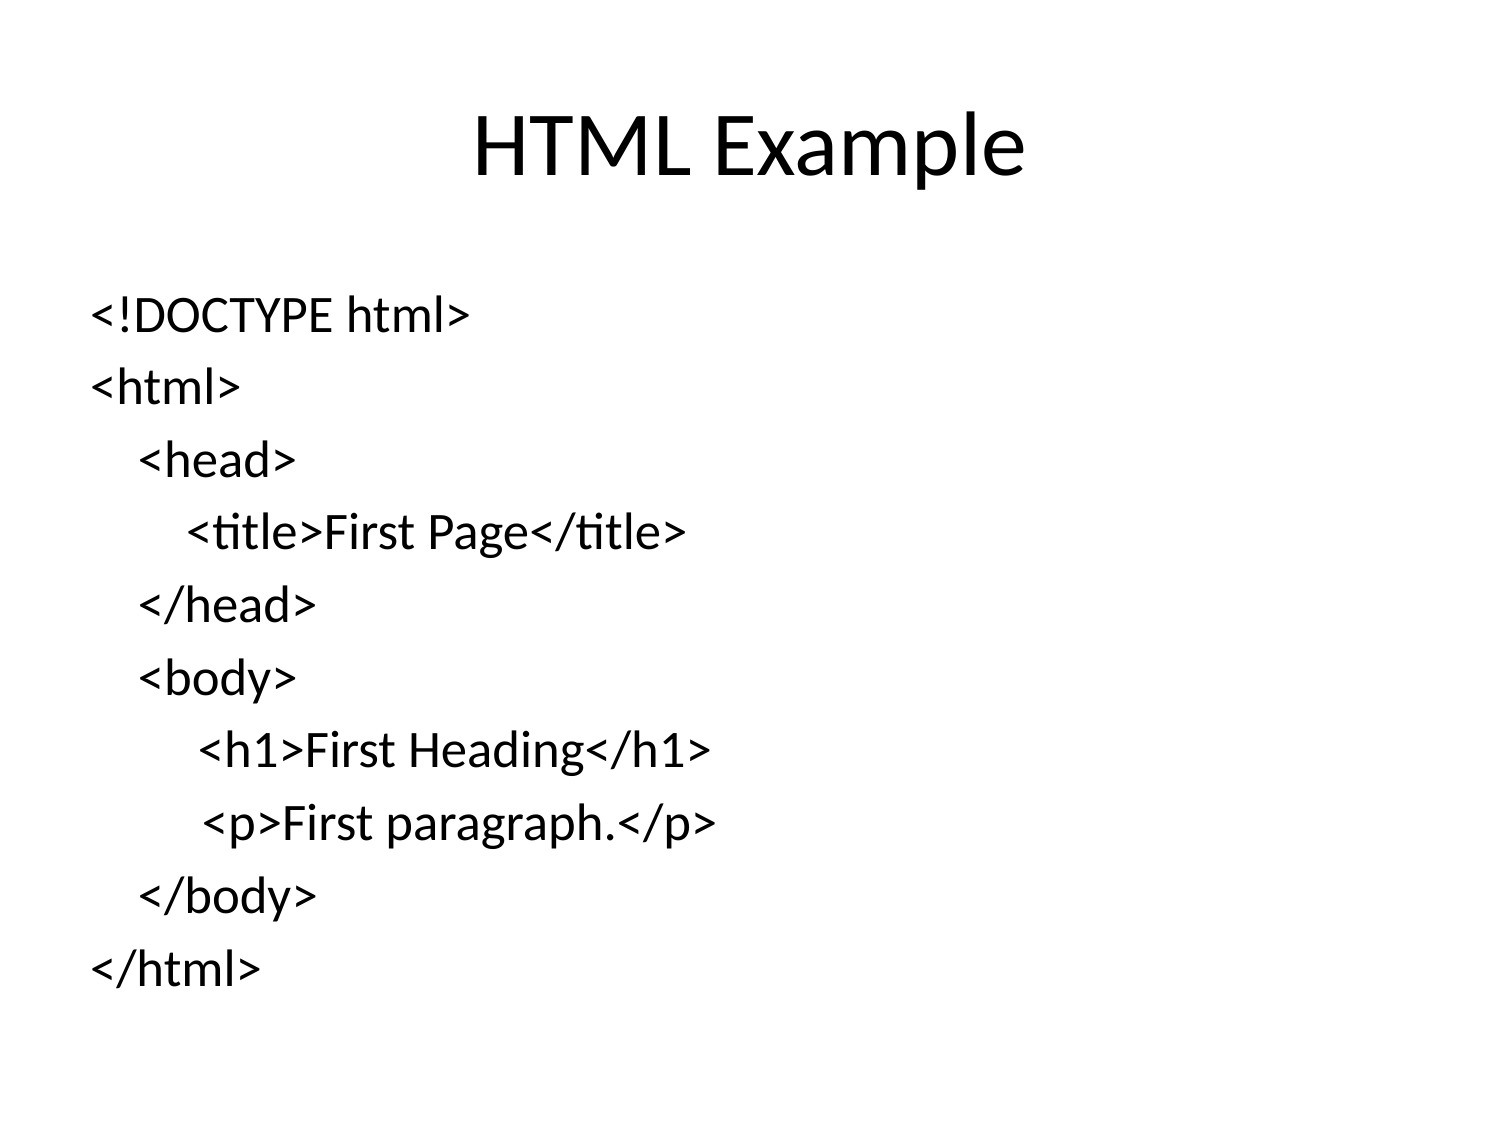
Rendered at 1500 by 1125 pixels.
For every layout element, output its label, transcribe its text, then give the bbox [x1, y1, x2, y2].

title HTML Example [75, 45, 1425, 233]
list <!DOCTYPE html> <html> <head> <title>First Page</title> </head> <body> <h1>First Heading</h1> <p>First paragraph.</p> </body> </html> [75, 262, 1425, 1005]
